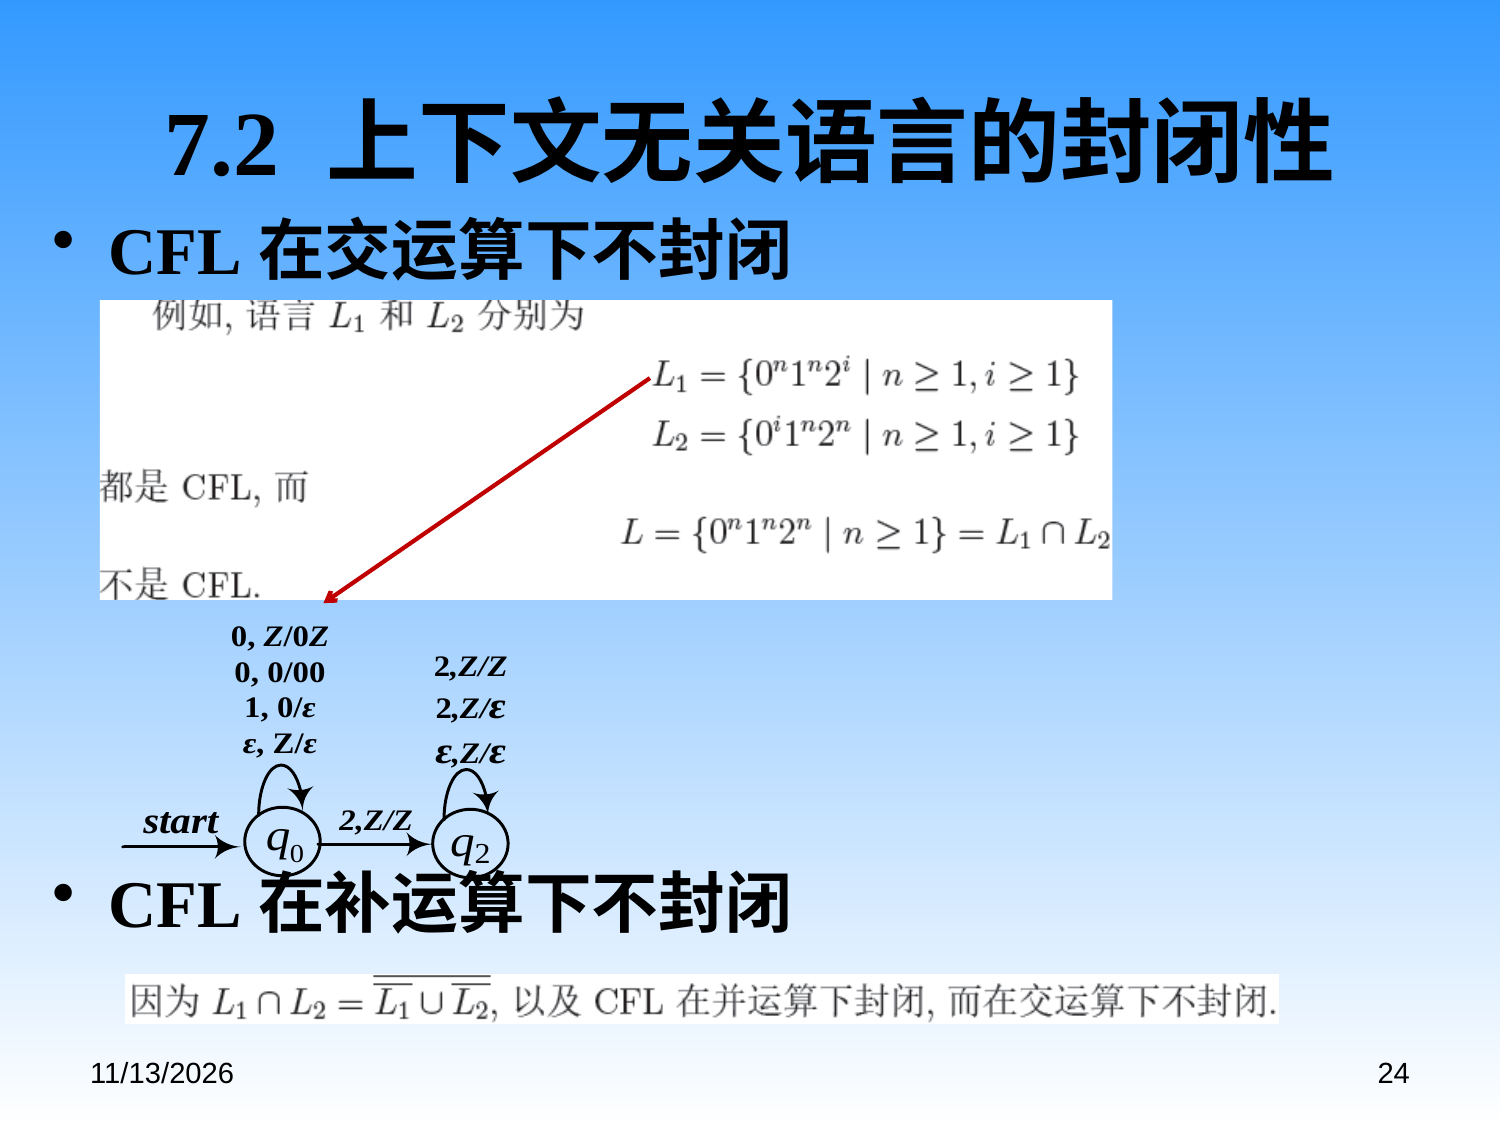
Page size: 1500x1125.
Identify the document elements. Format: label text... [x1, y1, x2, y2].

list CFL在交运算下不封闭 CFL在补运算下不封闭 [37, 200, 1463, 943]
title 7.2 上下文无关语言的封闭性 [75, 45, 1425, 200]
slide_number 24 [1074, 1046, 1425, 1125]
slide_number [75, 1046, 425, 1125]
picture [124, 974, 1279, 1024]
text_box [323, 377, 651, 604]
picture [99, 299, 1113, 600]
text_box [99, 602, 548, 891]
